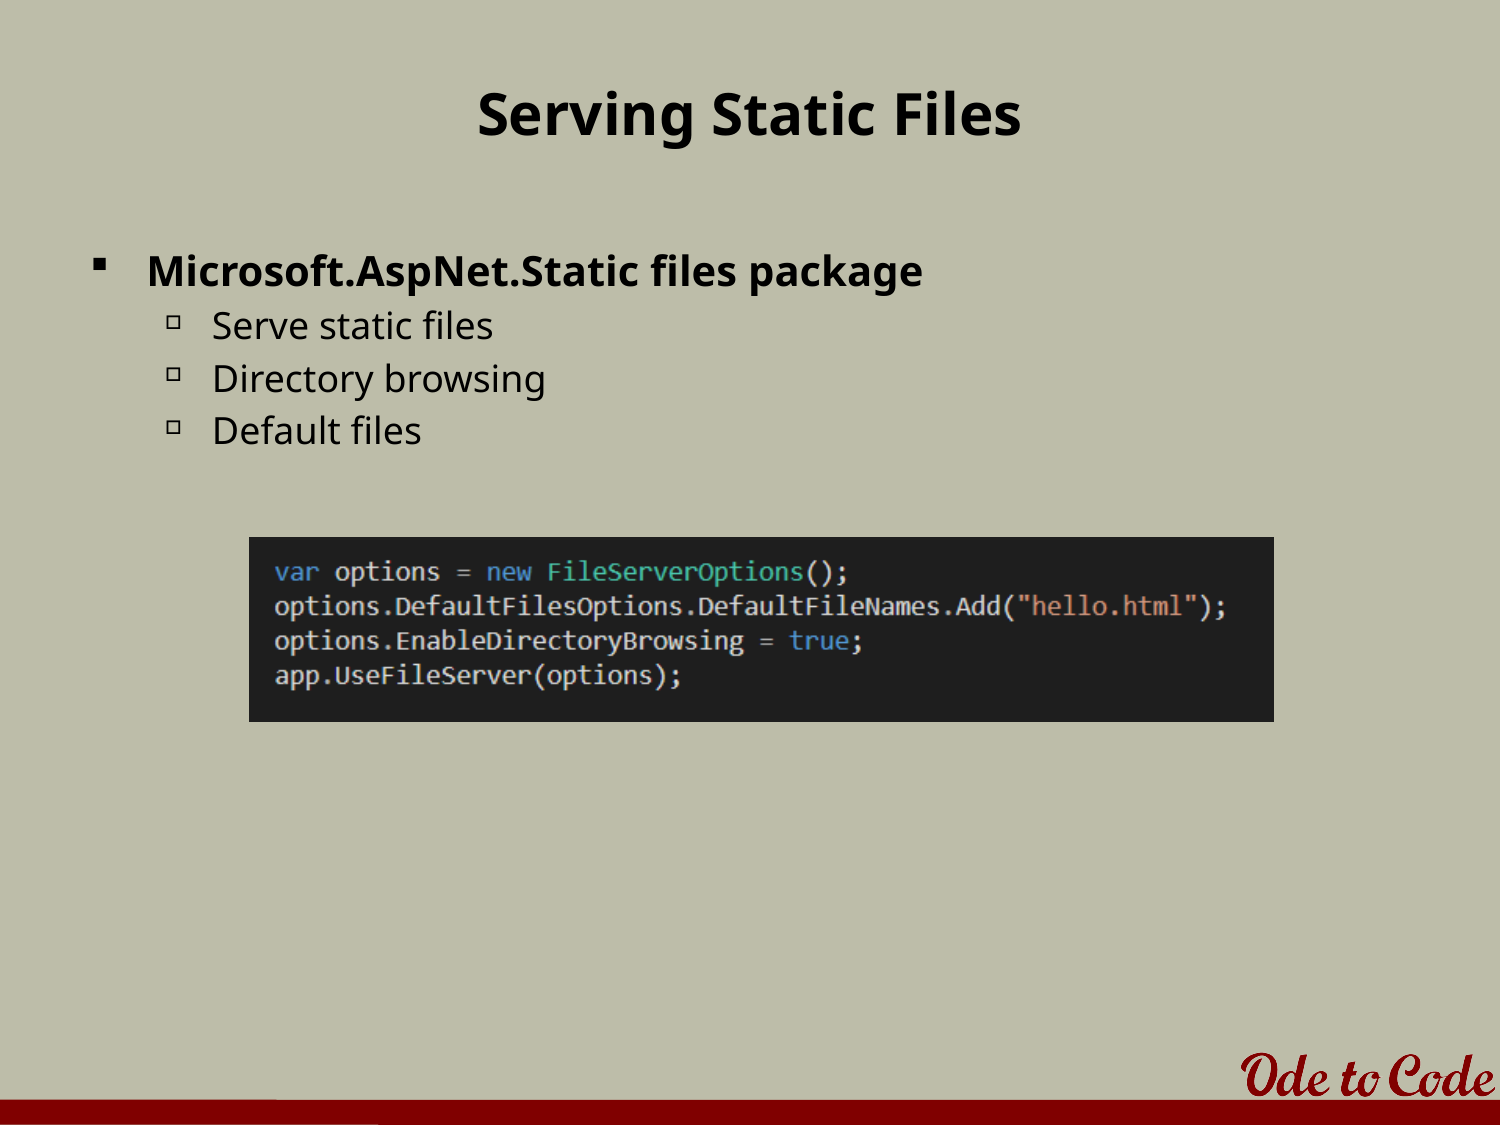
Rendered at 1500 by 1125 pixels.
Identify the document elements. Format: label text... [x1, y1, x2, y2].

picture [1187, 975, 1500, 1125]
title Serving Static Files [74, 49, 1426, 176]
list Microsoft.AspNet.Static files package Serve static files Directory browsing Default files [74, 237, 1426, 976]
picture [249, 537, 1274, 722]
